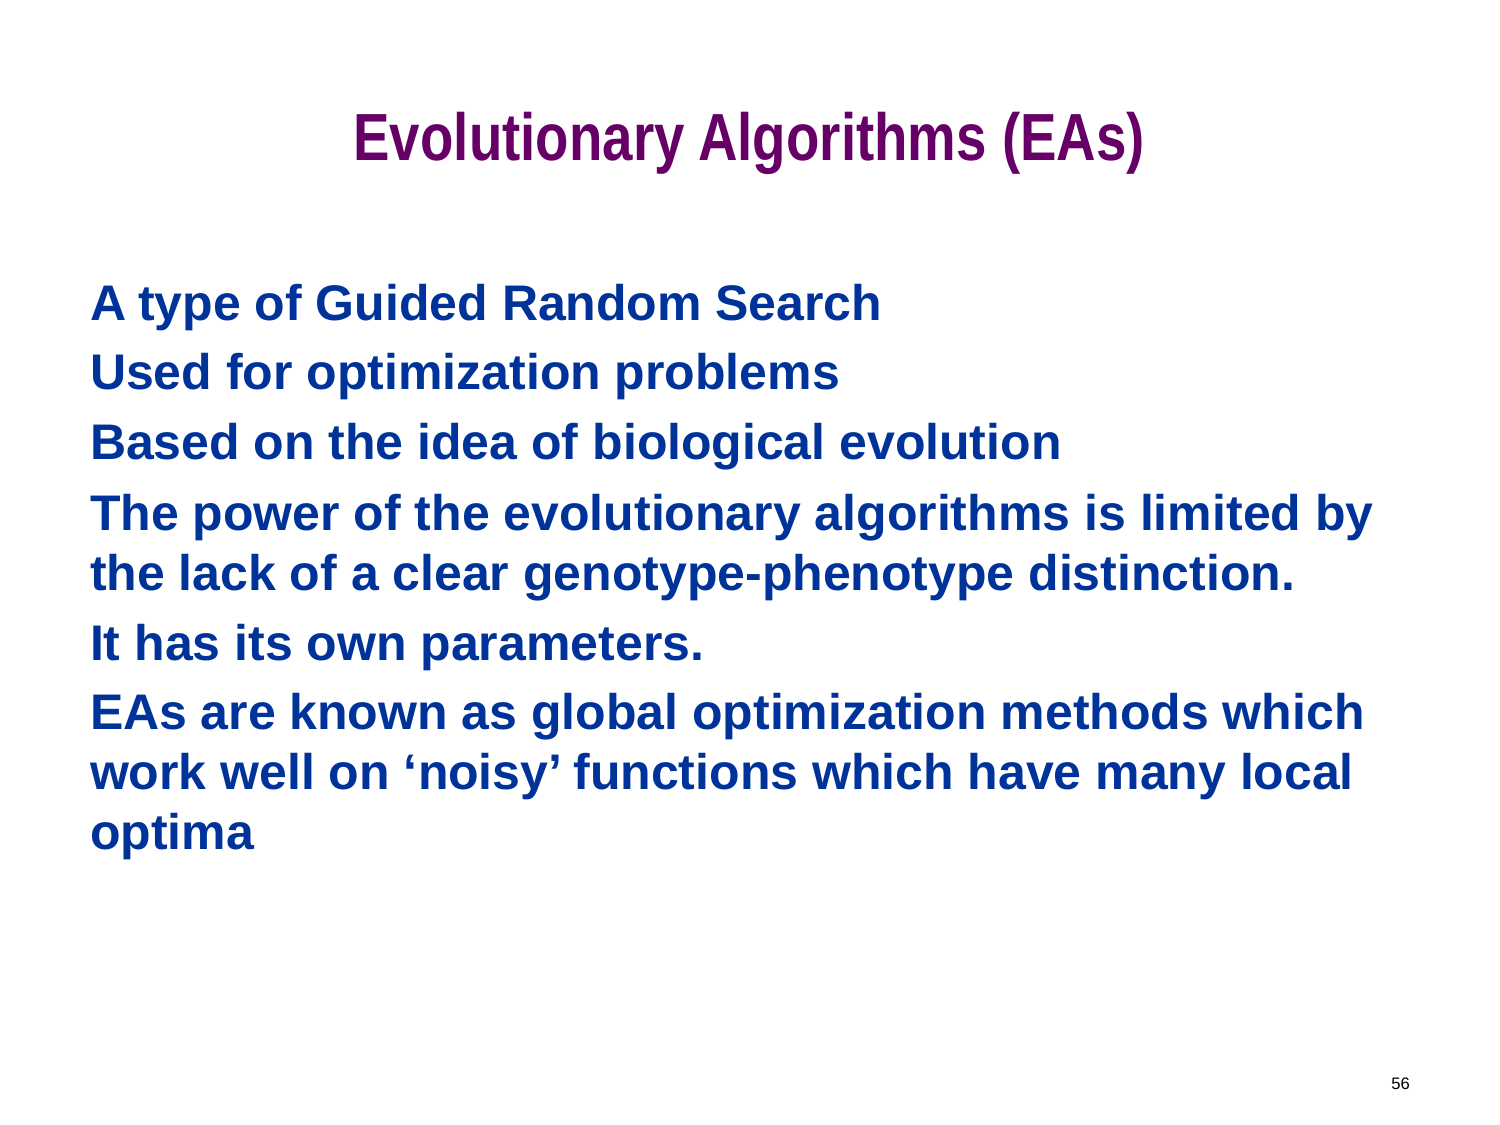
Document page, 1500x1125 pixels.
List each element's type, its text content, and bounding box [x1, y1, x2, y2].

slide_number 56 [1299, 1052, 1426, 1113]
title Evolutionary Algorithms (EAs) [74, 49, 1426, 238]
list A type of Guided Random Search Used for optimization problems Based on the idea of biological evolution The power of the evolutionary algorithms is limited by the lack of a clear genotype-phenotype distinction. It has its own parameters. EAs are known as global optimization methods which work well on ‘noisy’ functions which have many local optima [74, 262, 1426, 1076]
